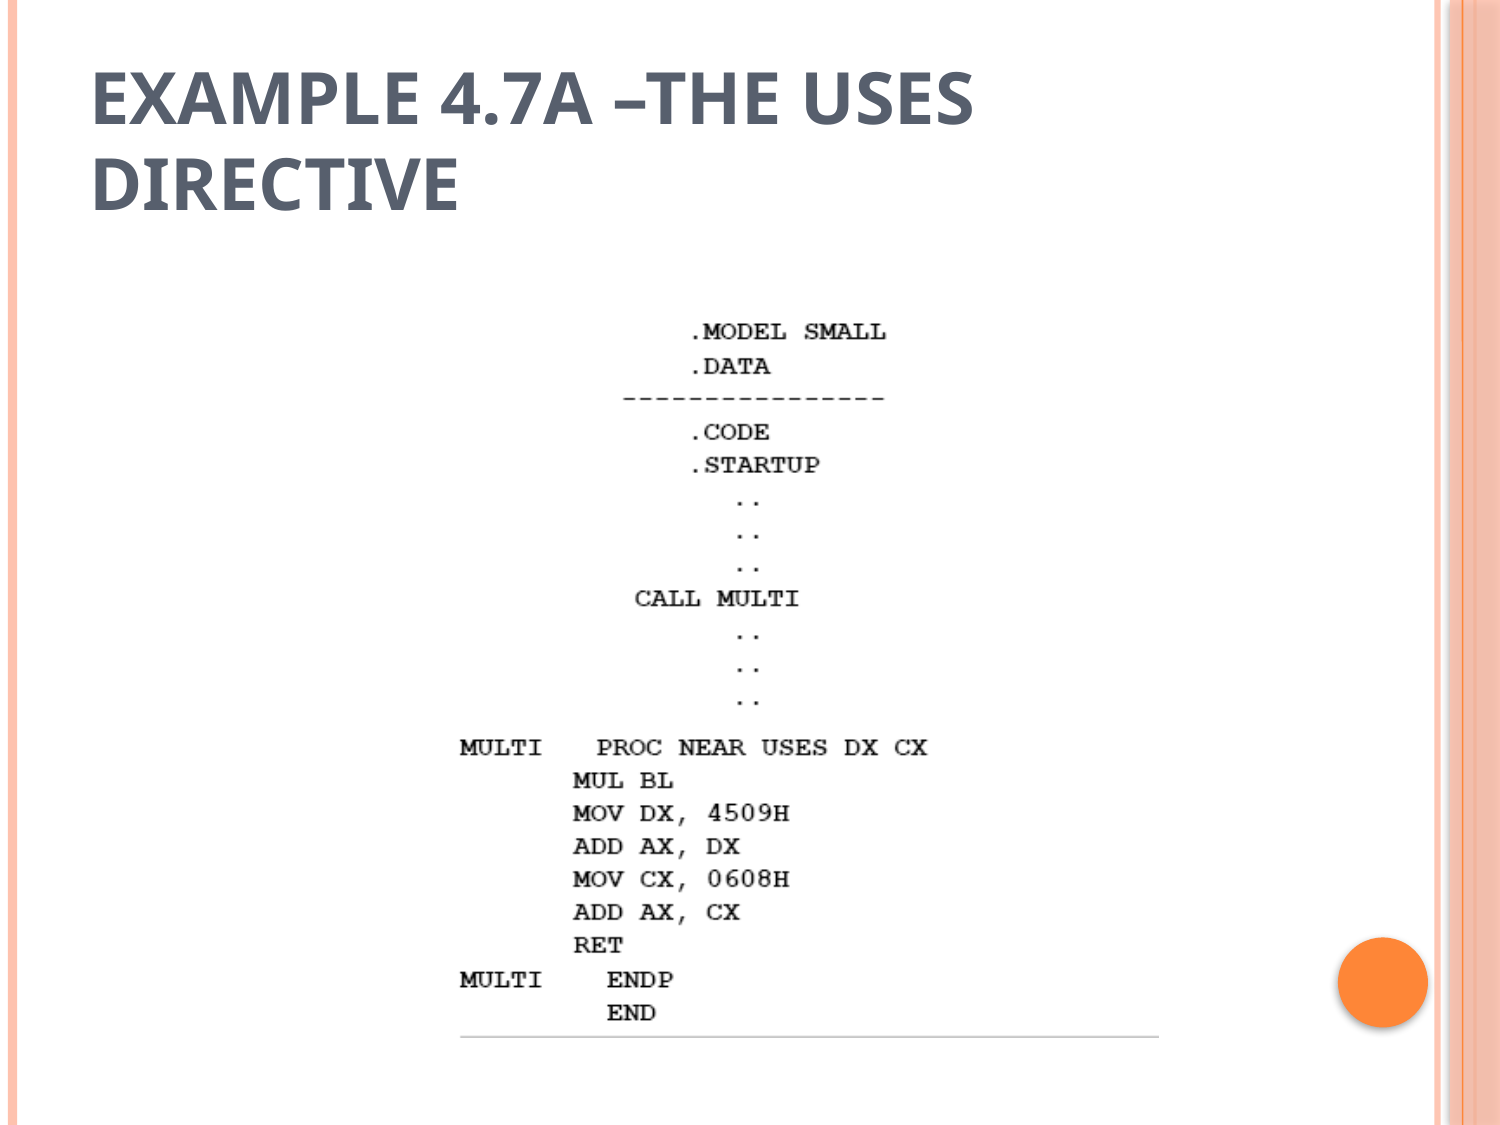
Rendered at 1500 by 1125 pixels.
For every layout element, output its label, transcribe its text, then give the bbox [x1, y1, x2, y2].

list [340, 316, 1160, 1038]
title Example 4.7a –the USES directive [75, 45, 1300, 233]
